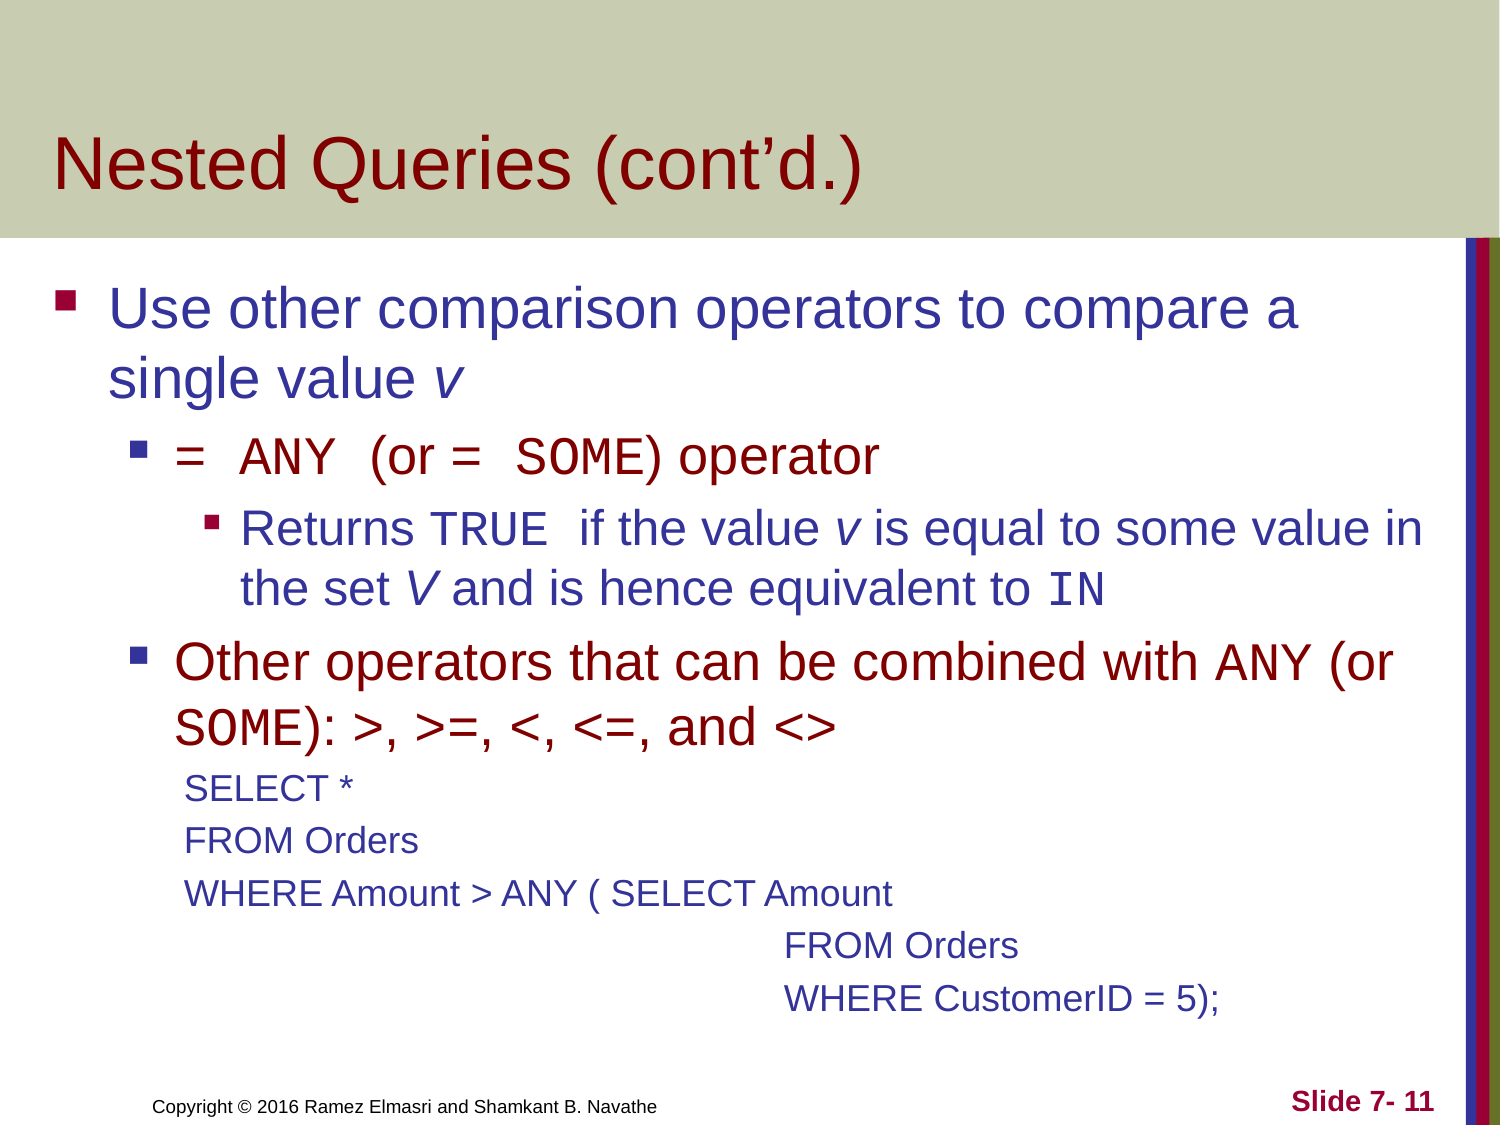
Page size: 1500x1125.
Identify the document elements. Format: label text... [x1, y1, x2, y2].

list Use other comparison operators to compare a single value v = ANY (or = SOME) operator Returns TRUE if the value v is equal to some value in the set V and is hence equivalent to IN Other operators that can be combined with ANY (or SOME): >, >=, <, <=, and <> SELECT * FROM Orders WHERE Amount > ANY ( SELECT Amount FROM Orders WHERE CustomerID = 5); [37, 262, 1450, 968]
slide_number Slide 7- 11 [1137, 1049, 1451, 1125]
title Nested Queries (cont’d.) [37, 49, 1317, 213]
